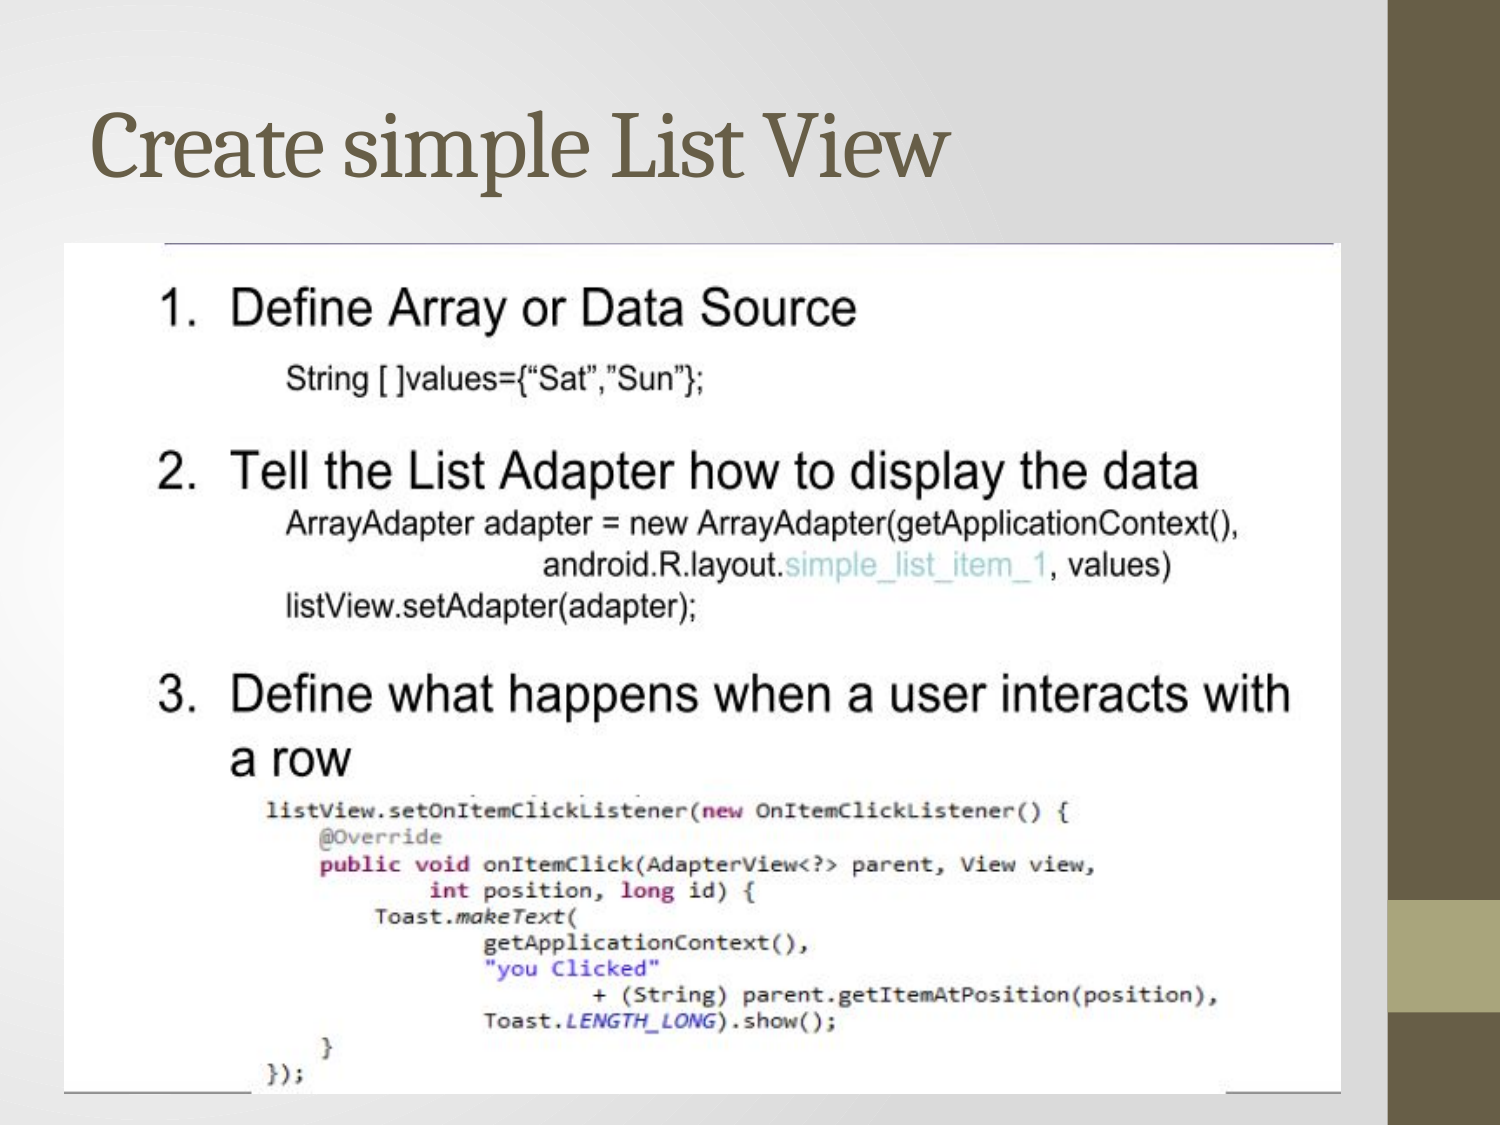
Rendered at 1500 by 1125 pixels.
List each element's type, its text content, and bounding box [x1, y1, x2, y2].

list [64, 242, 1342, 1095]
title Create simple List View [75, 45, 1325, 233]
